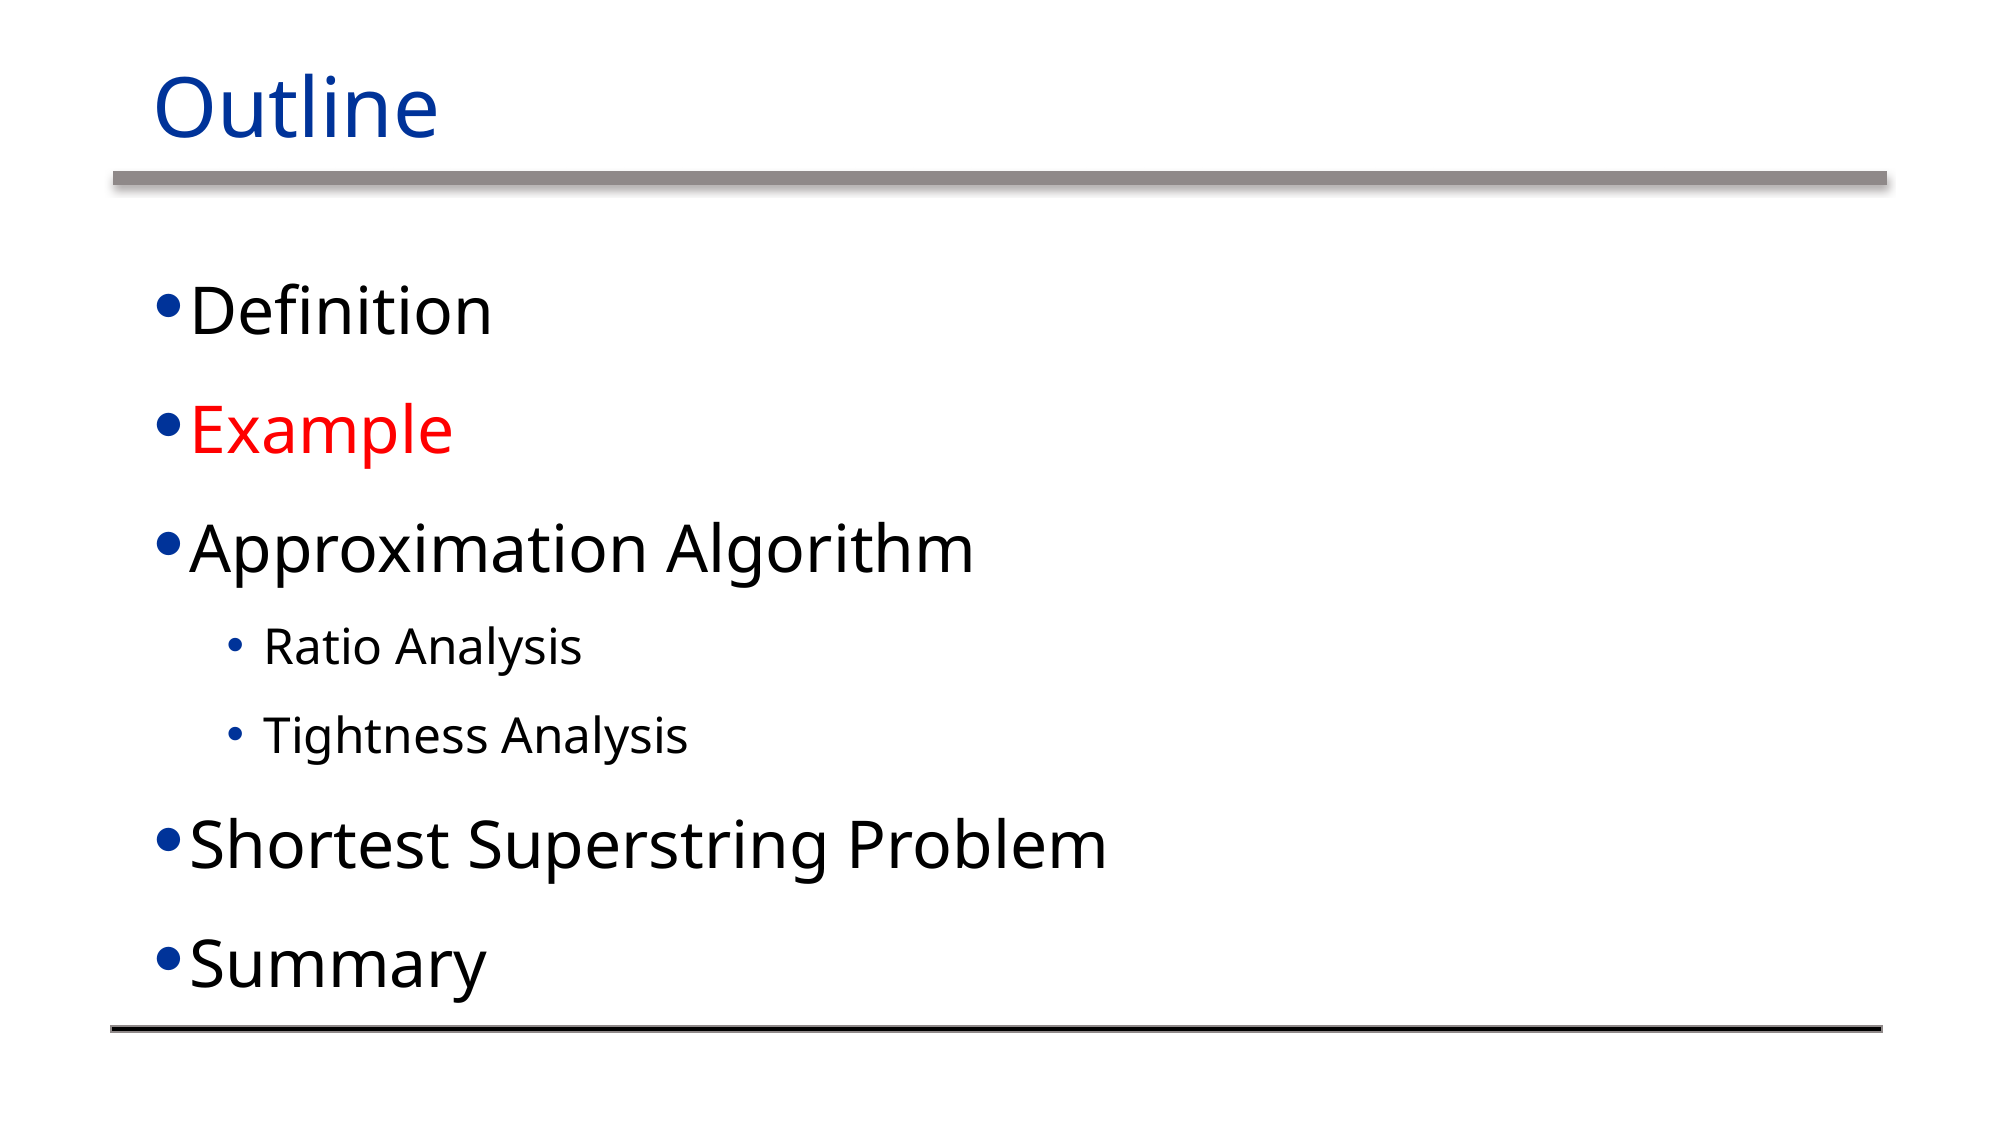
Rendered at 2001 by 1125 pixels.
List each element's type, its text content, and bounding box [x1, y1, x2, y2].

list Definition Example Approximation Algorithm Ratio Analysis Tightness Analysis Shortest Superstring Problem Summary [137, 221, 1863, 1014]
title Outline [137, 37, 1818, 185]
